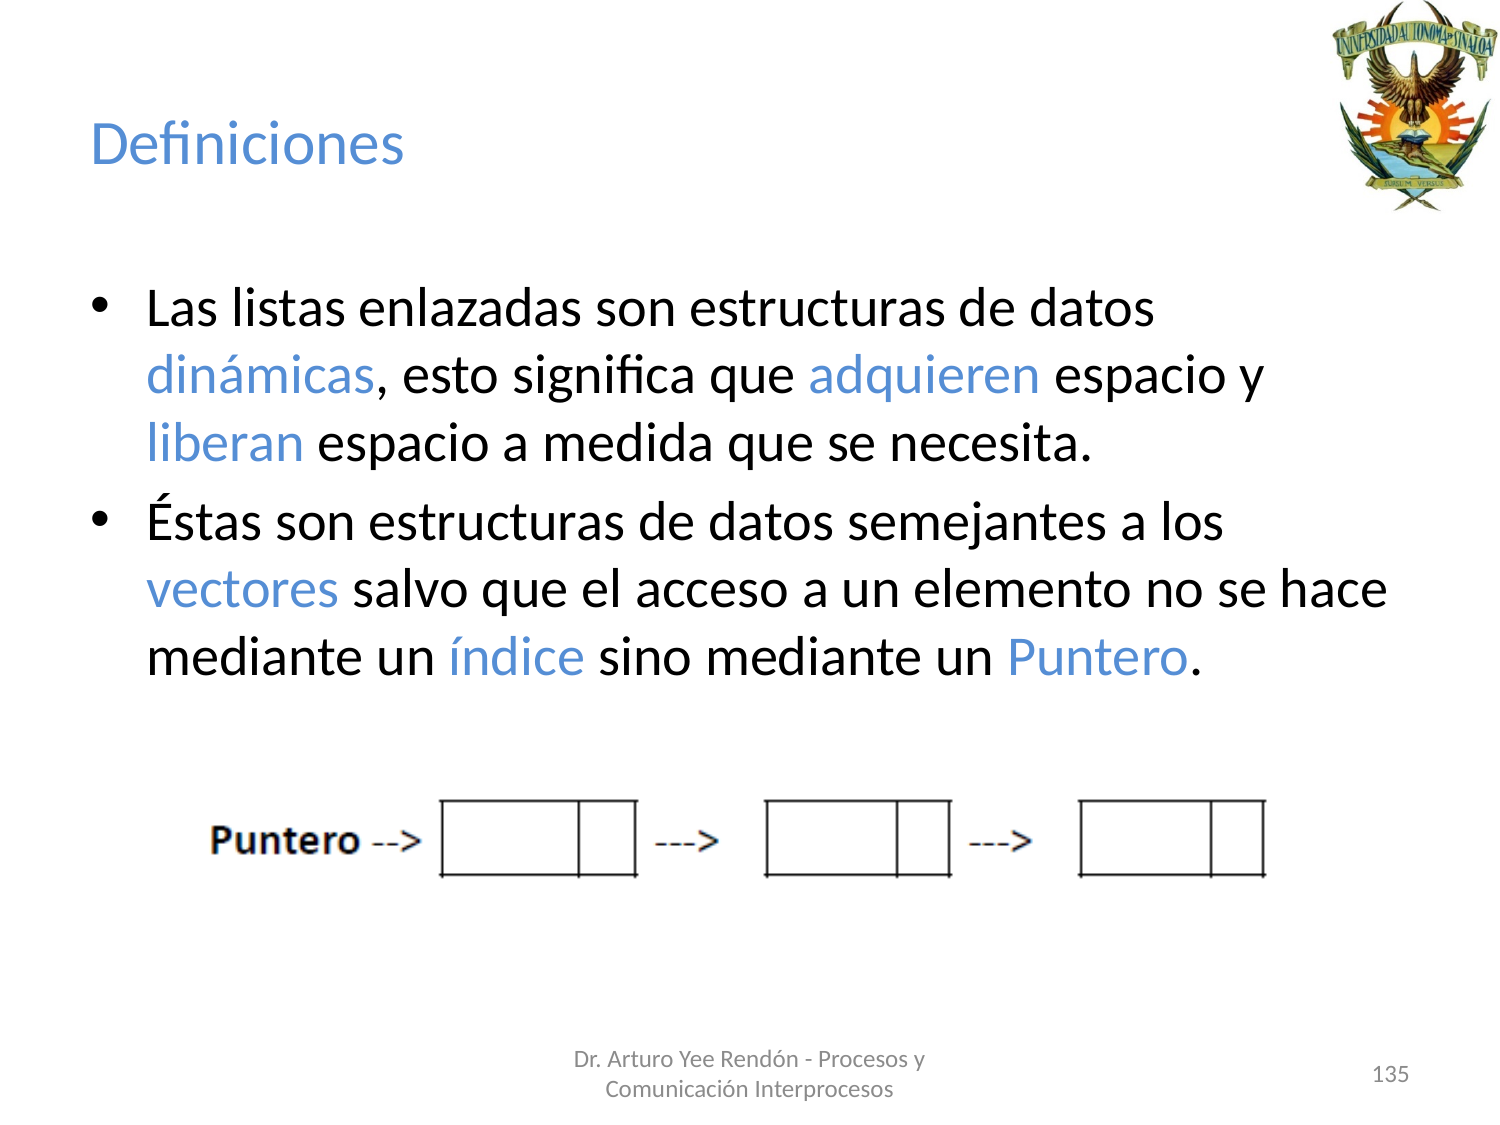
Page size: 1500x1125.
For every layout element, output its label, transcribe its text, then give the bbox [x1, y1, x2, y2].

slide_number 135 [1074, 1042, 1425, 1103]
footer Dr. Arturo Yee Rendón - Procesos y Comunicación Interprocesos [512, 1042, 988, 1103]
title Definiciones [75, 45, 1425, 233]
picture [1330, 0, 1500, 215]
picture [169, 731, 1321, 974]
list Las listas enlazadas son estructuras de datos dinámicas, esto significa que adquieren espacio y liberan espacio a medida que se necesita. Éstas son estructuras de datos semejantes a los vectores salvo que el acceso a un elemento no se hace mediante un índice sino mediante un Puntero. [75, 262, 1425, 1005]
